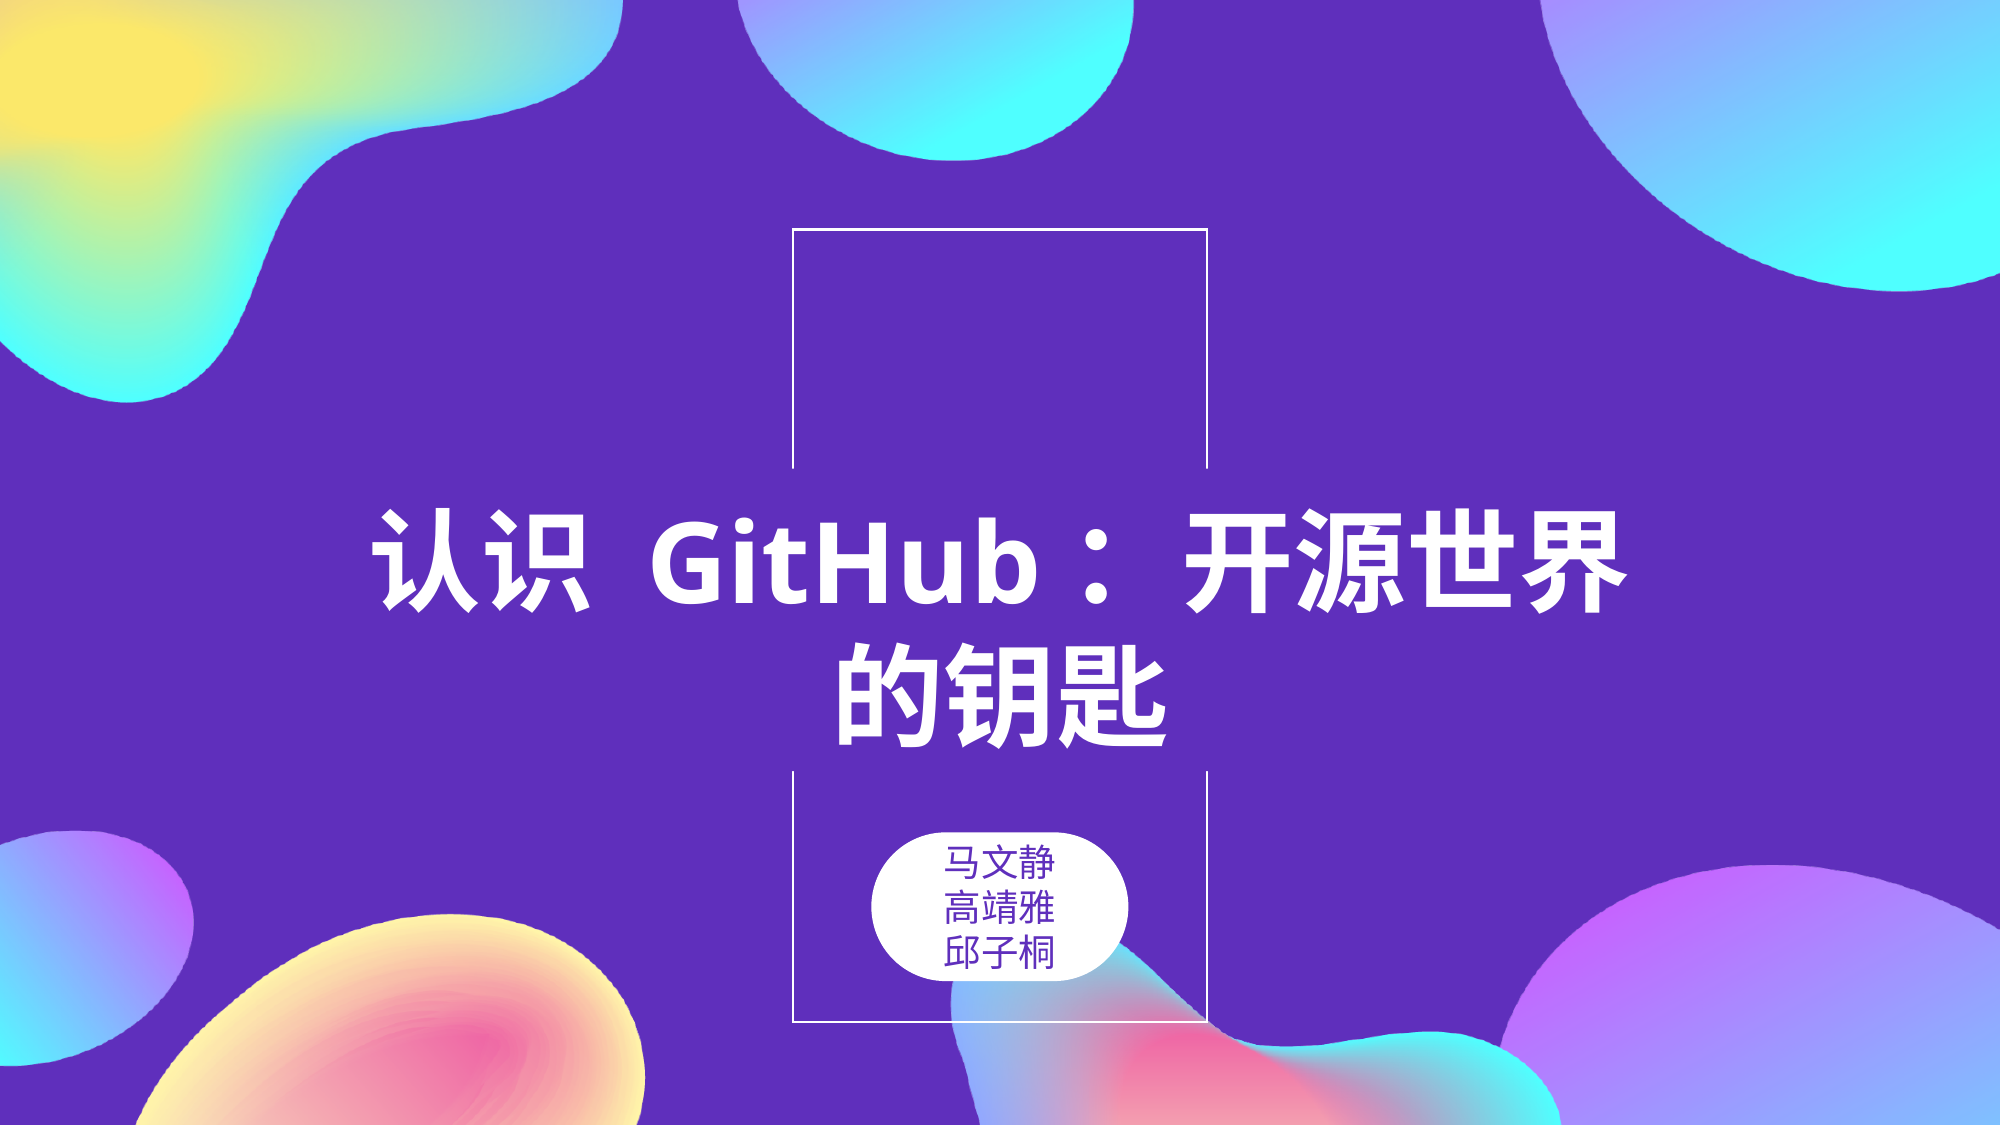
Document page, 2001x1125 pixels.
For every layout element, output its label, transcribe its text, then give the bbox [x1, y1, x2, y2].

text_box 认识 GitHub：开源世界的钥匙 [1563, 483, 1697, 769]
picture [0, 0, 2000, 1125]
text_box 认识 GitHub：开源世界的钥匙 [303, 483, 437, 769]
